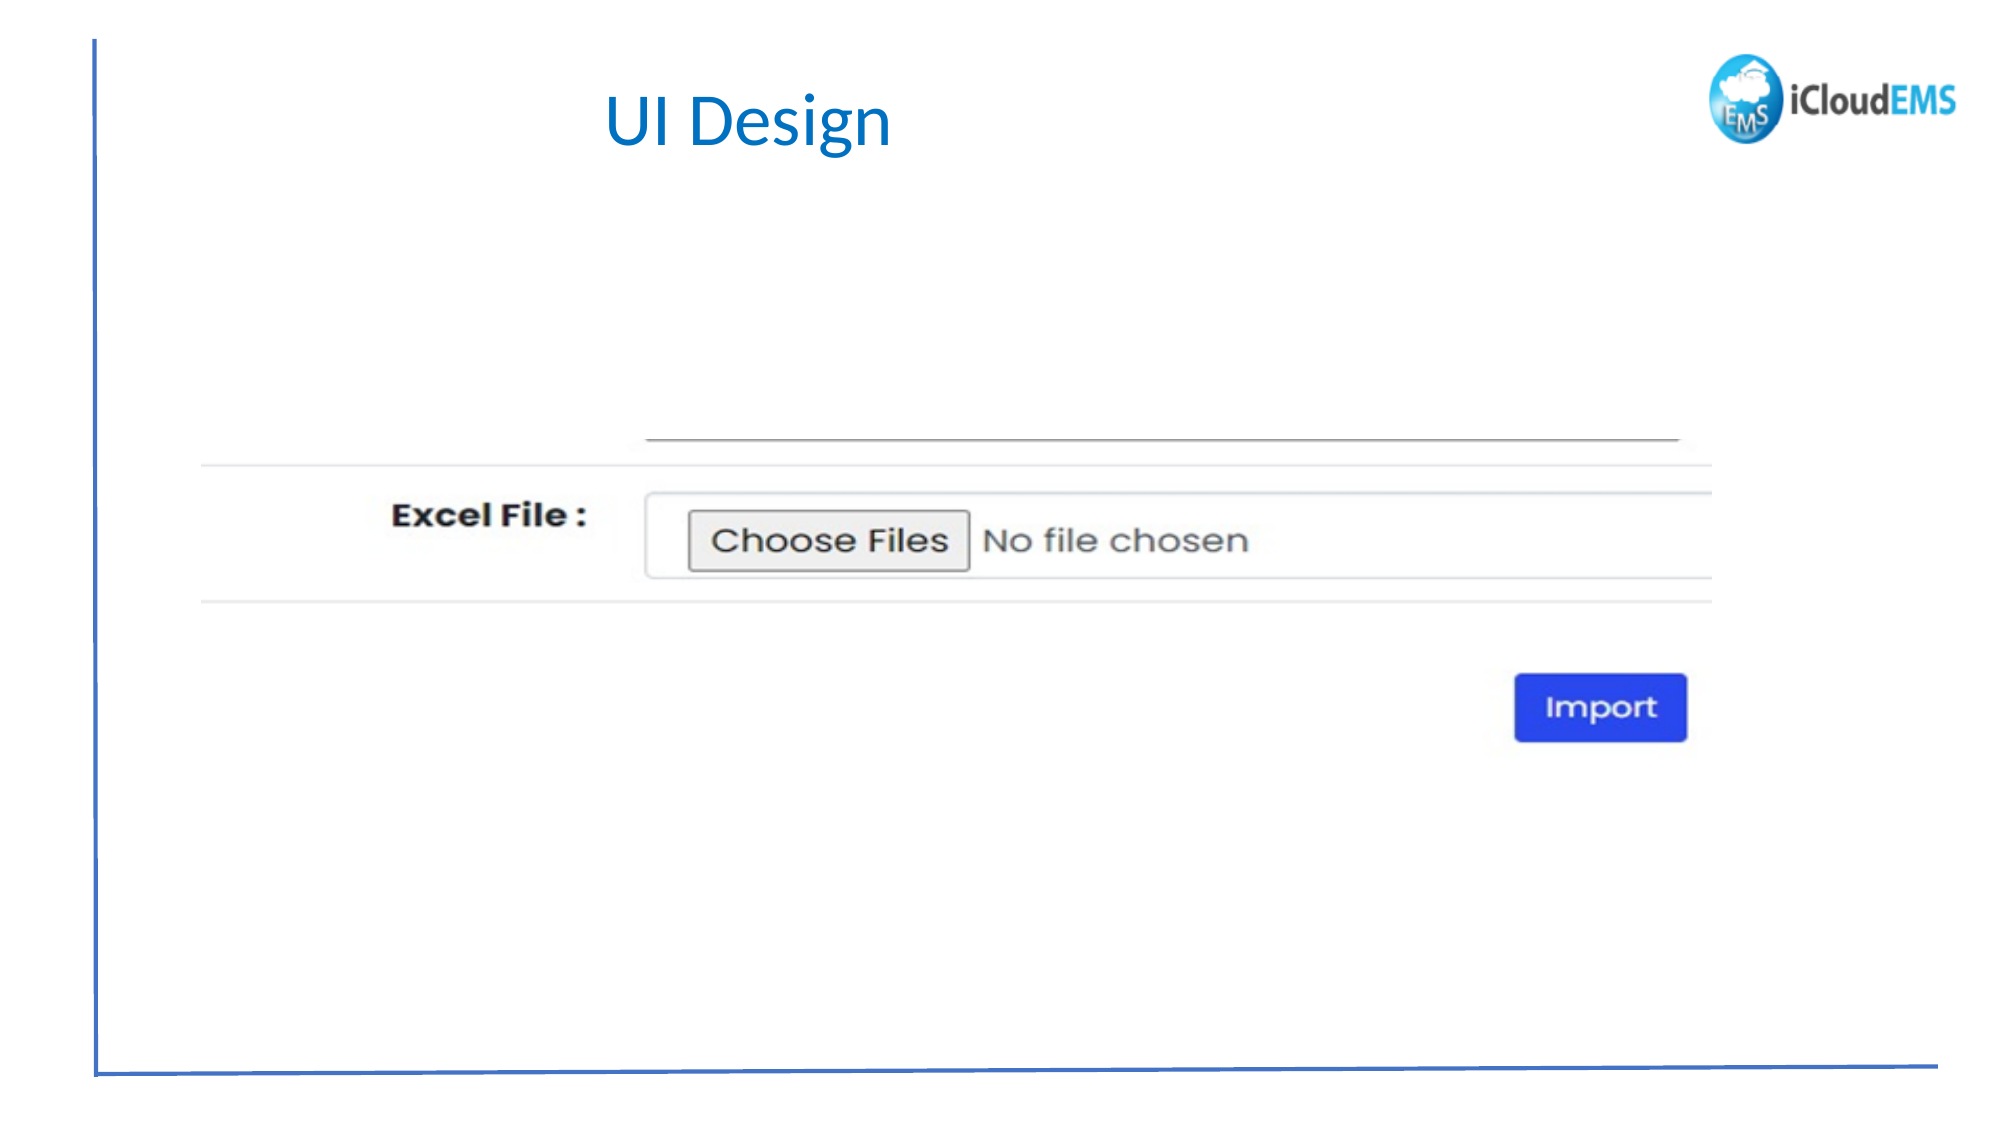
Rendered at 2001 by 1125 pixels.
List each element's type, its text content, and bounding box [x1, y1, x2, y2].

text_box UI Design [97, 62, 1409, 213]
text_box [97, 1066, 1938, 1074]
picture [1702, 34, 1964, 152]
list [200, 439, 1712, 779]
